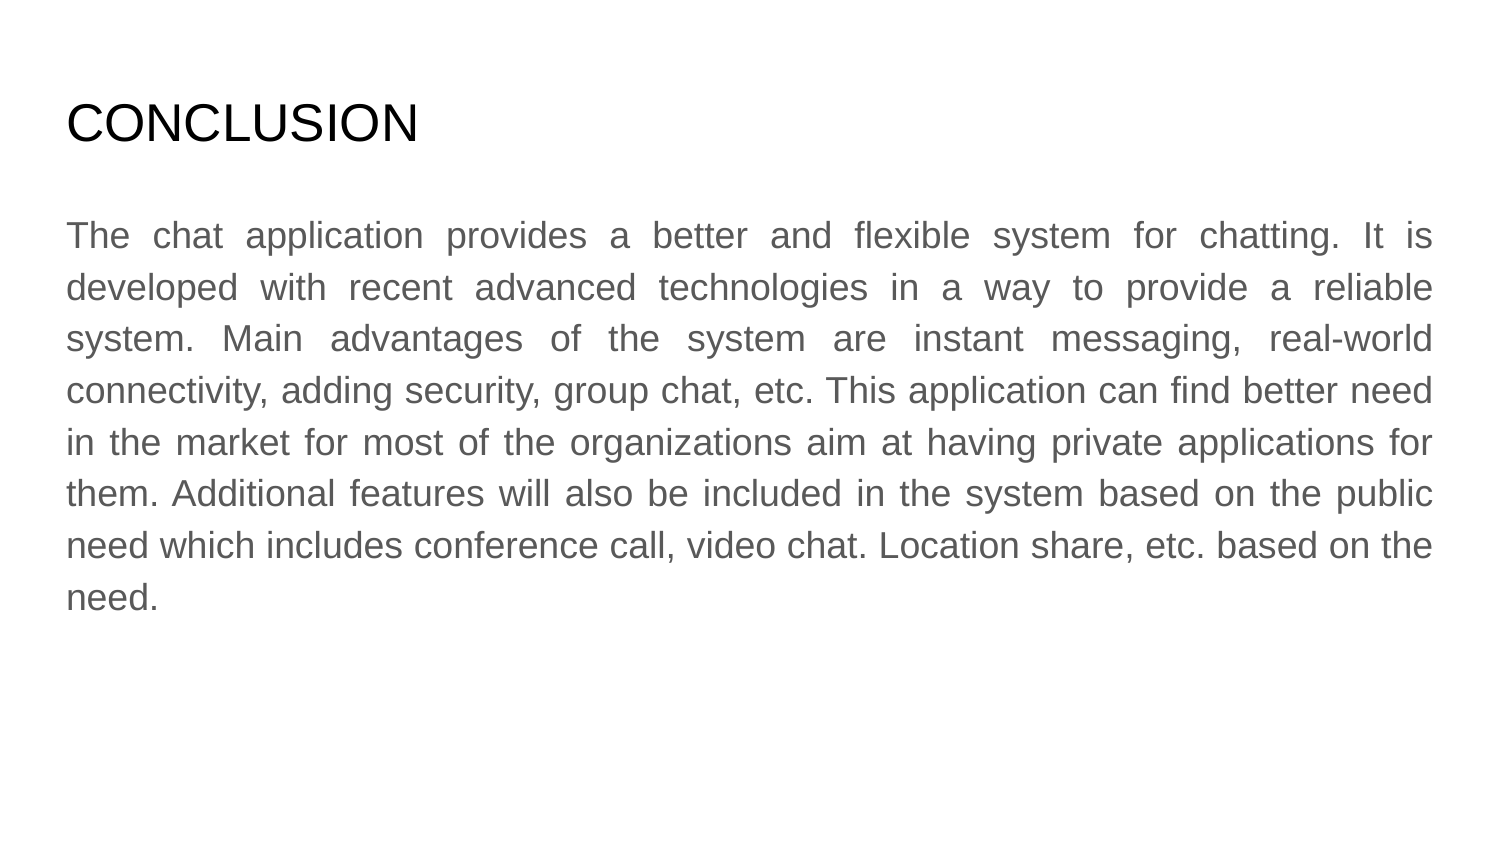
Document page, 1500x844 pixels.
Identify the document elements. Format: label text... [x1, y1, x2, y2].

title CONCLUSION [51, 72, 1449, 167]
list The chat application provides a better and flexible system for chatting. It is developed with recent advanced technologies in a way to provide a reliable system. Main advantages of the system are instant messaging, real-world connectivity, adding security, group chat, etc. This application can find better need in the market for most of the organizations aim at having private applications for them. Additional features will also be included in the system based on the public need which includes conference call, video chat. Location share, etc. based on the need. [51, 189, 1449, 750]
